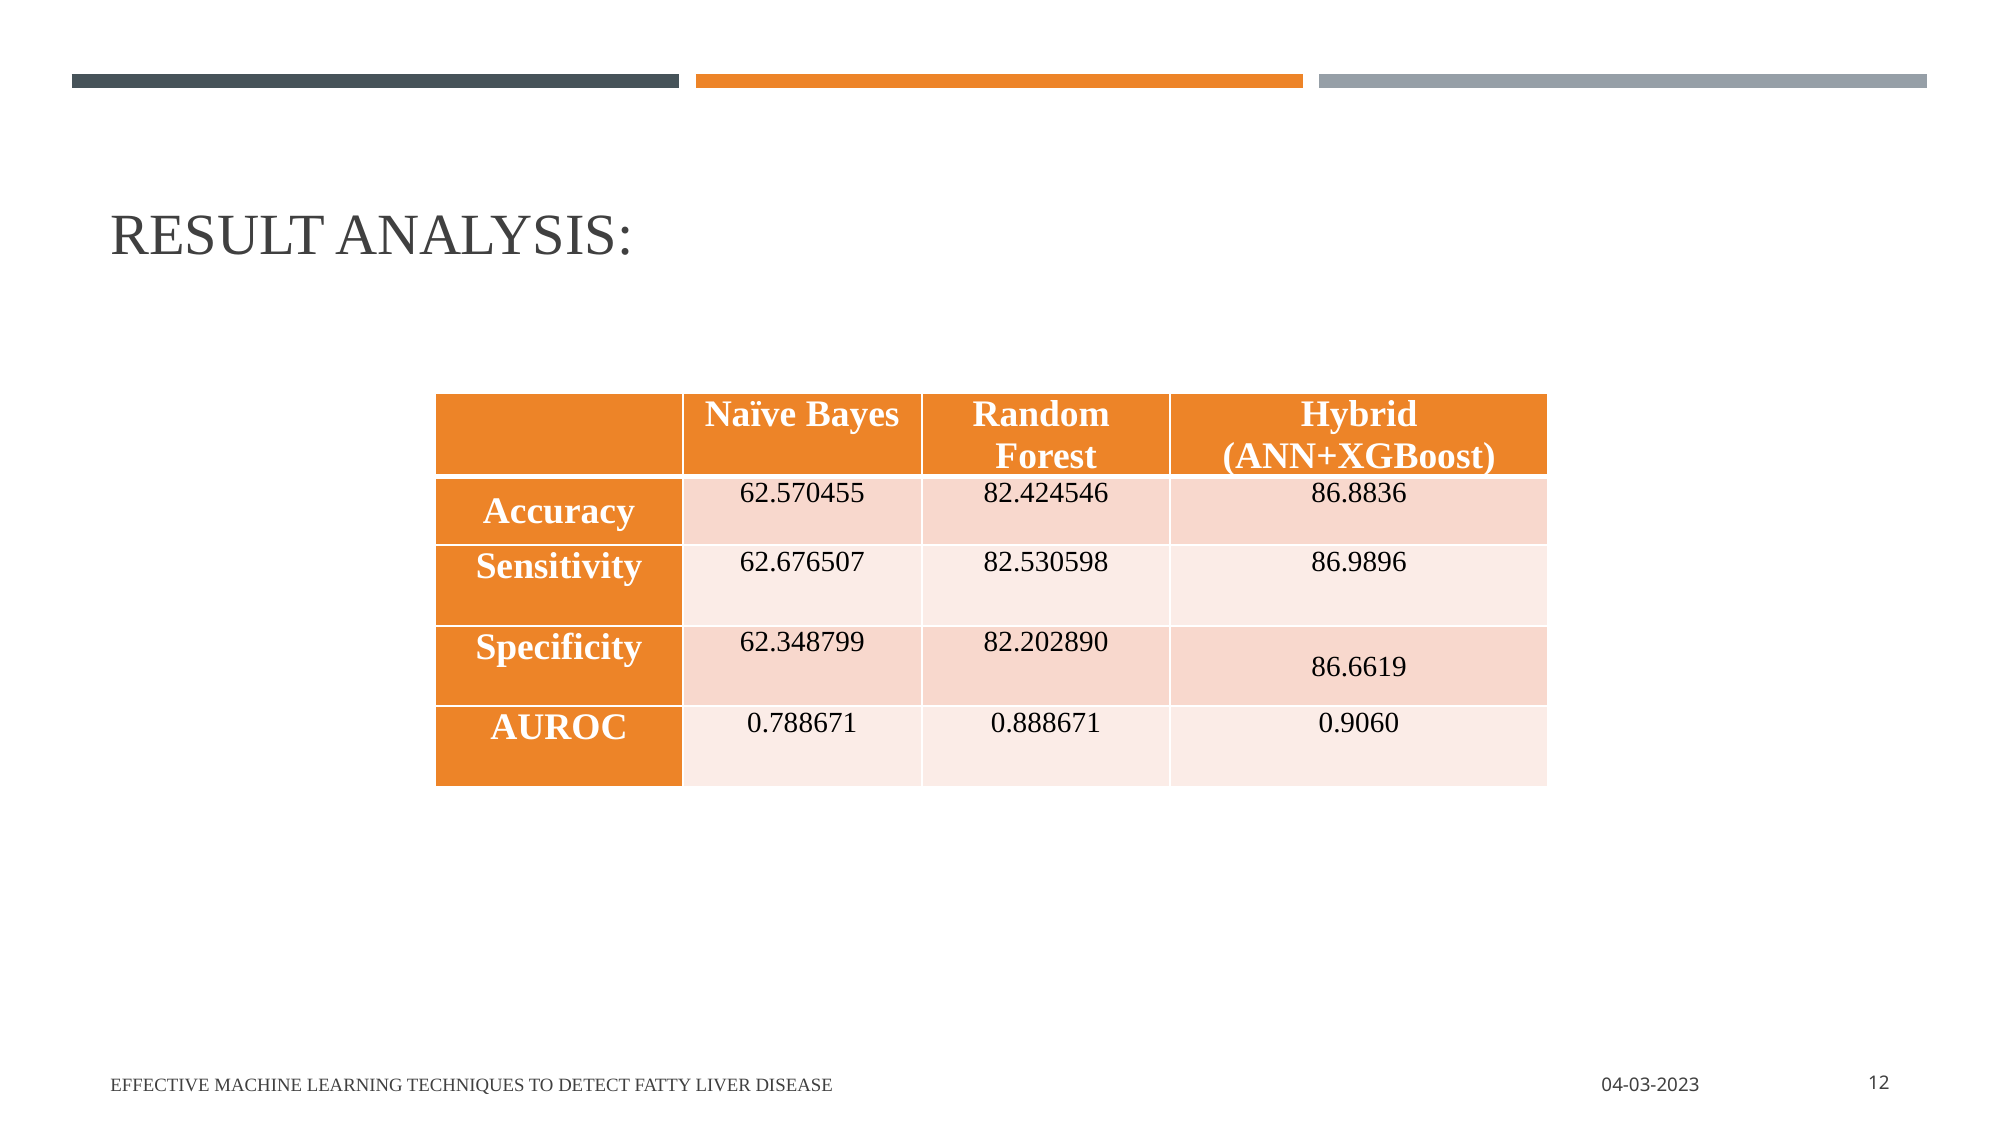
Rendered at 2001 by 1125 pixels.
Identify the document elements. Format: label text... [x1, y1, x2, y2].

table_cell 0.9060 [1171, 707, 1547, 786]
table_header Random Forest [923, 394, 1169, 474]
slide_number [1247, 1053, 1715, 1114]
table_header [436, 394, 682, 474]
table_cell 62.570455 [684, 479, 921, 544]
table_cell 86.6619 [1171, 627, 1547, 705]
table_cell 82.424546 [923, 479, 1169, 544]
footer Effective Machine Learning Techniques To Detect Fatty Liver Disease [95, 1053, 1230, 1114]
table_cell 0.888671 [923, 707, 1169, 786]
table_header Hybrid (ANN+XGBoost) [1171, 394, 1547, 474]
table_cell 82.530598 [923, 546, 1169, 625]
table_header Naïve Bayes [684, 394, 921, 474]
title Result Analysis: [95, 111, 1905, 274]
table_cell 62.676507 [684, 546, 921, 625]
table_cell Sensitivity [436, 546, 682, 625]
table_cell 86.8836 [1171, 479, 1547, 544]
table_cell 86.9896 [1171, 546, 1547, 625]
table_cell Accuracy [436, 479, 682, 544]
table_cell 0.788671 [684, 707, 921, 786]
table_cell 62.348799 [684, 627, 921, 705]
slide_number 12 [1732, 1053, 1905, 1114]
table_cell Specificity [436, 627, 682, 705]
table_cell AUROC [436, 707, 682, 786]
table_cell 82.202890 [923, 627, 1169, 705]
